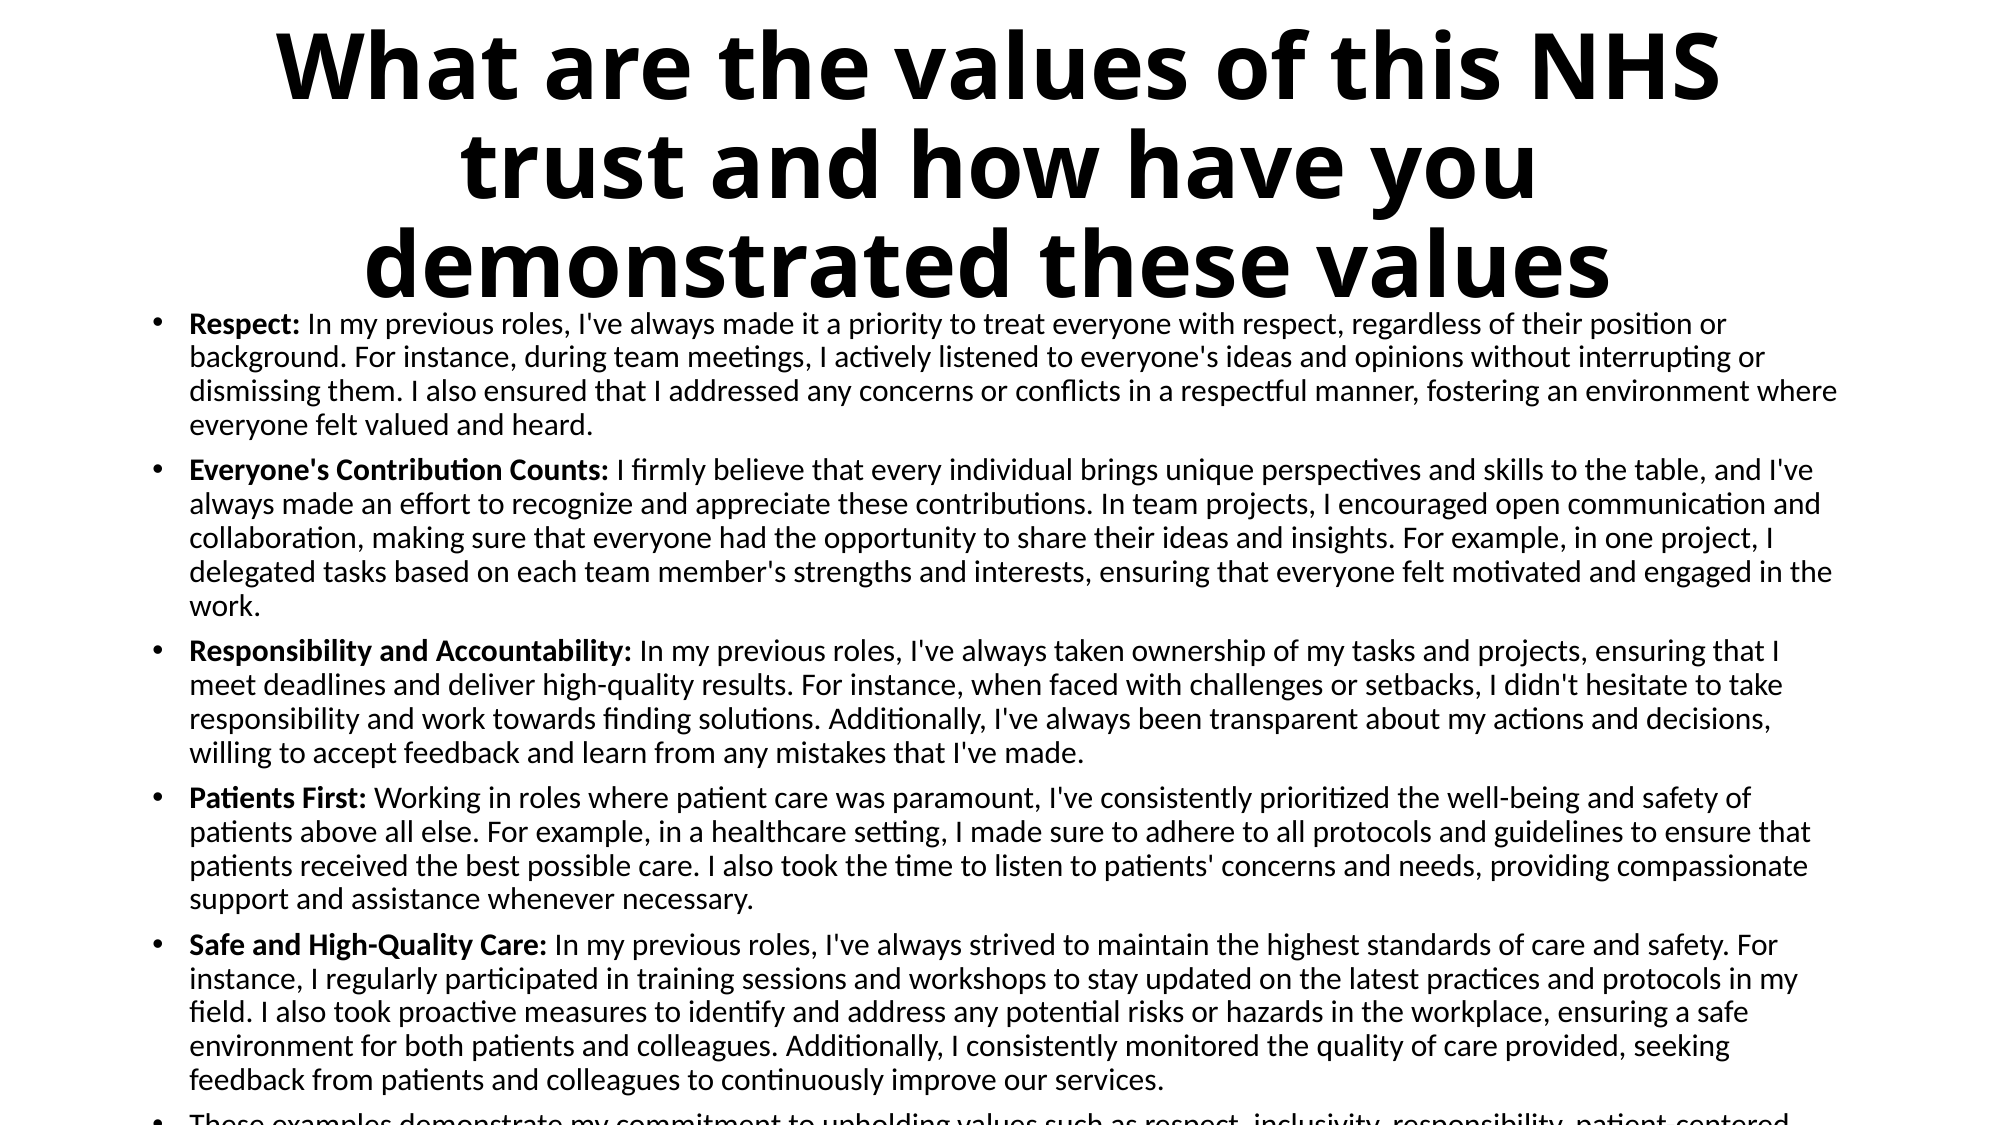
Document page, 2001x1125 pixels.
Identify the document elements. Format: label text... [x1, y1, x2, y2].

title What are the values of this NHS trust and how have you demonstrated these values [137, 59, 1863, 278]
list Respect: In my previous roles, I've always made it a priority to treat everyone with respect, regardless of their position or background. For instance, during team meetings, I actively listened to everyone's ideas and opinions without interrupting or dismissing them. I also ensured that I addressed any concerns or conflicts in a respectful manner, fostering an environment where everyone felt valued and heard. Everyone's Contribution Counts: I firmly believe that every individual brings unique perspectives and skills to the table, and I've always made an effort to recognize and appreciate these contributions. In team projects, I encouraged open communication and collaboration, making sure that everyone had the opportunity to share their ideas and insights. For example, in one project, I delegated tasks based on each team member's strengths and interests, ensuring that everyone felt motivated and engaged in the work. Responsibility and Accountability: In my previous roles, I've always taken ownership of my tasks and projects, ensuring that I meet deadlines and deliver high-quality results. For instance, when faced with challenges or setbacks, I didn't hesitate to take responsibility and work towards finding solutions. Additionally, I've always been transparent about my actions and decisions, willing to accept feedback and learn from any mistakes that I've made. Patients First: Working in roles where patient care was paramount, I've consistently prioritized the well-being and safety of patients above all else. For example, in a healthcare setting, I made sure to adhere to all protocols and guidelines to ensure that patients received the best possible care. I also took the time to listen to patients' concerns and needs, providing compassionate support and assistance whenever necessary. Safe and High-Quality Care: In my previous roles, I've always strived to maintain the highest standards of care and safety. For instance, I regularly participated in training sessions and workshops to stay updated on the latest practices and protocols in my field. I also took proactive measures to identify and address any potential risks or hazards in the workplace, ensuring a safe environment for both patients and colleagues. Additionally, I consistently monitored the quality of care provided, seeking feedback from patients and colleagues to continuously improve our services. These examples demonstrate my commitment to upholding values such as respect, inclusivity, responsibility, patient-centered care, and excellence in quality and safety. [137, 299, 1863, 1125]
